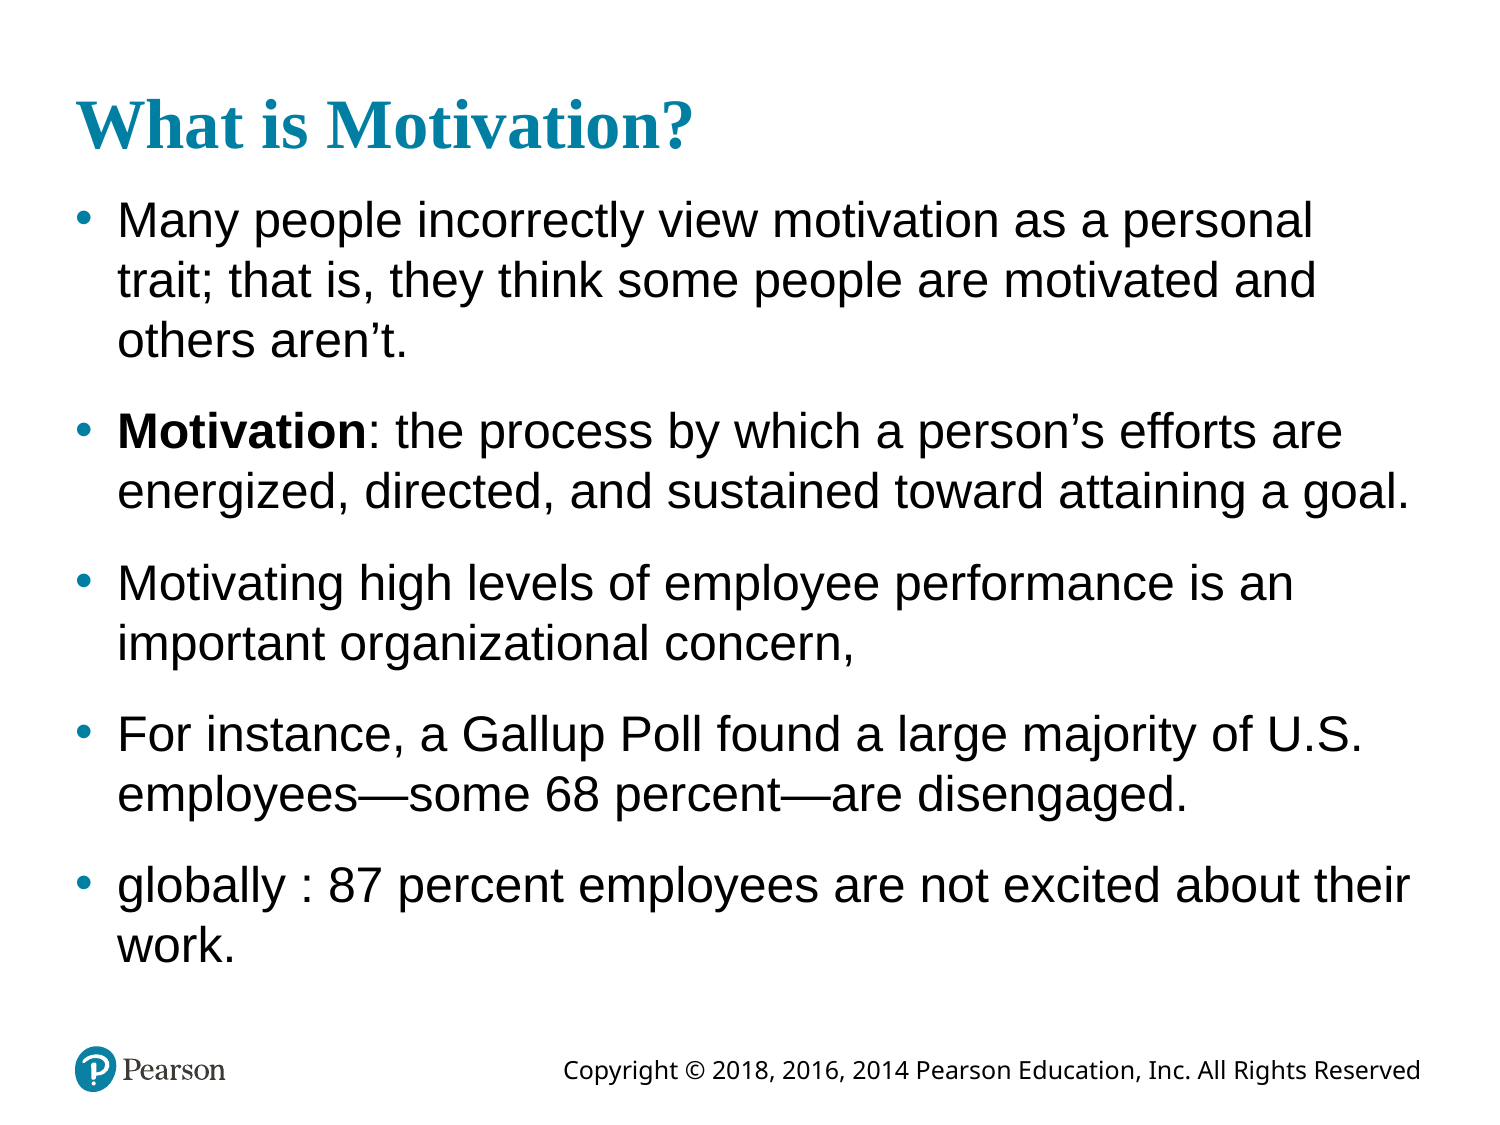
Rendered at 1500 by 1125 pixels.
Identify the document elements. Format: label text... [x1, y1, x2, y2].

list Many people incorrectly view motivation as a personal trait; that is, they think some people are motivated and others aren’t. Motivation: the process by which a person’s efforts are energized, directed, and sustained toward attaining a goal. Motivating high levels of employee performance is an important organizational concern, For instance, a Gallup Poll found a large majority of U.S. employees—some 68 percent—are disengaged. globally : 87 percent employees are not excited about their work. [75, 187, 1425, 1005]
title What is Motivation? [75, 35, 1425, 163]
